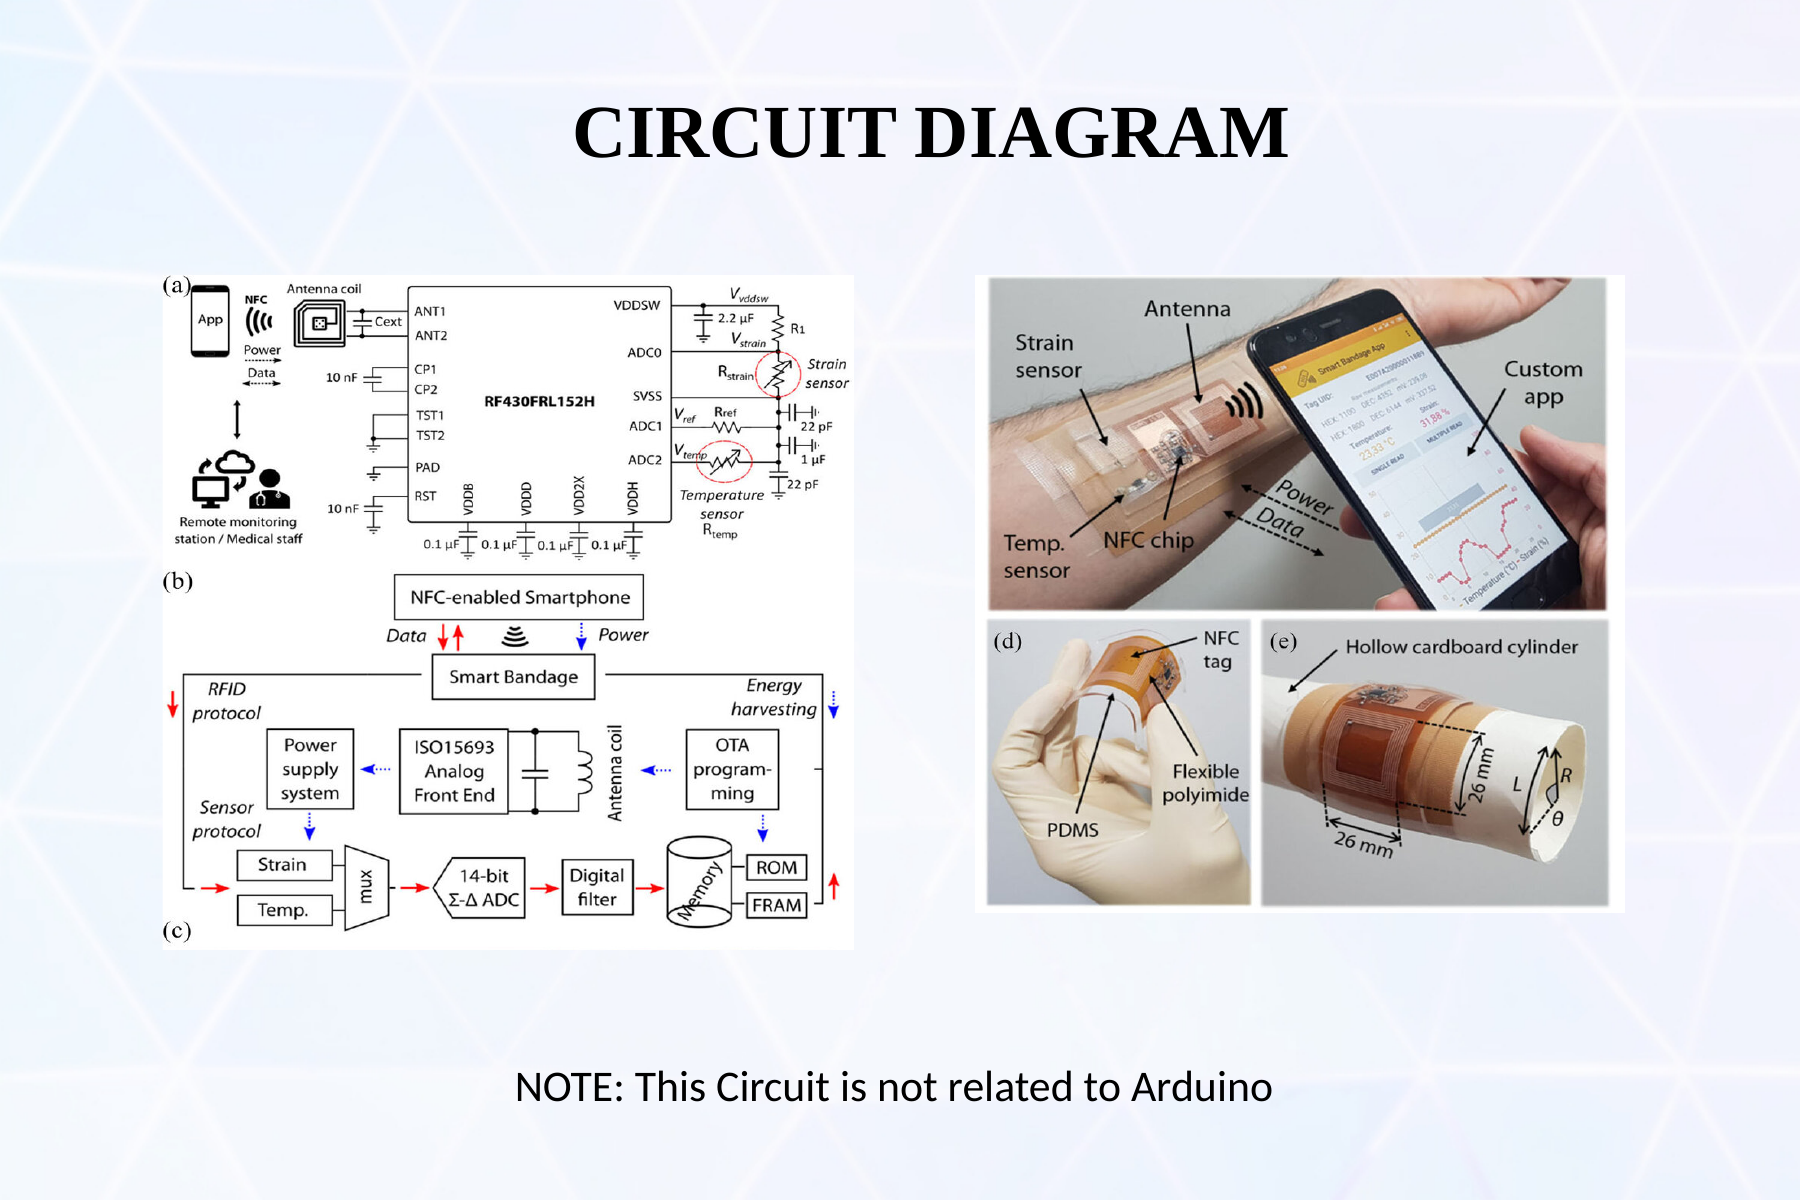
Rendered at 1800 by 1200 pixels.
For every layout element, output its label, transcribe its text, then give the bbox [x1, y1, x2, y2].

picture [0, 0, 1800, 1200]
text_box NOTE: This Circuit is not related to Arduino [500, 1050, 1300, 1118]
text_box CIRCUIT DIAGRAM [299, 74, 1563, 180]
